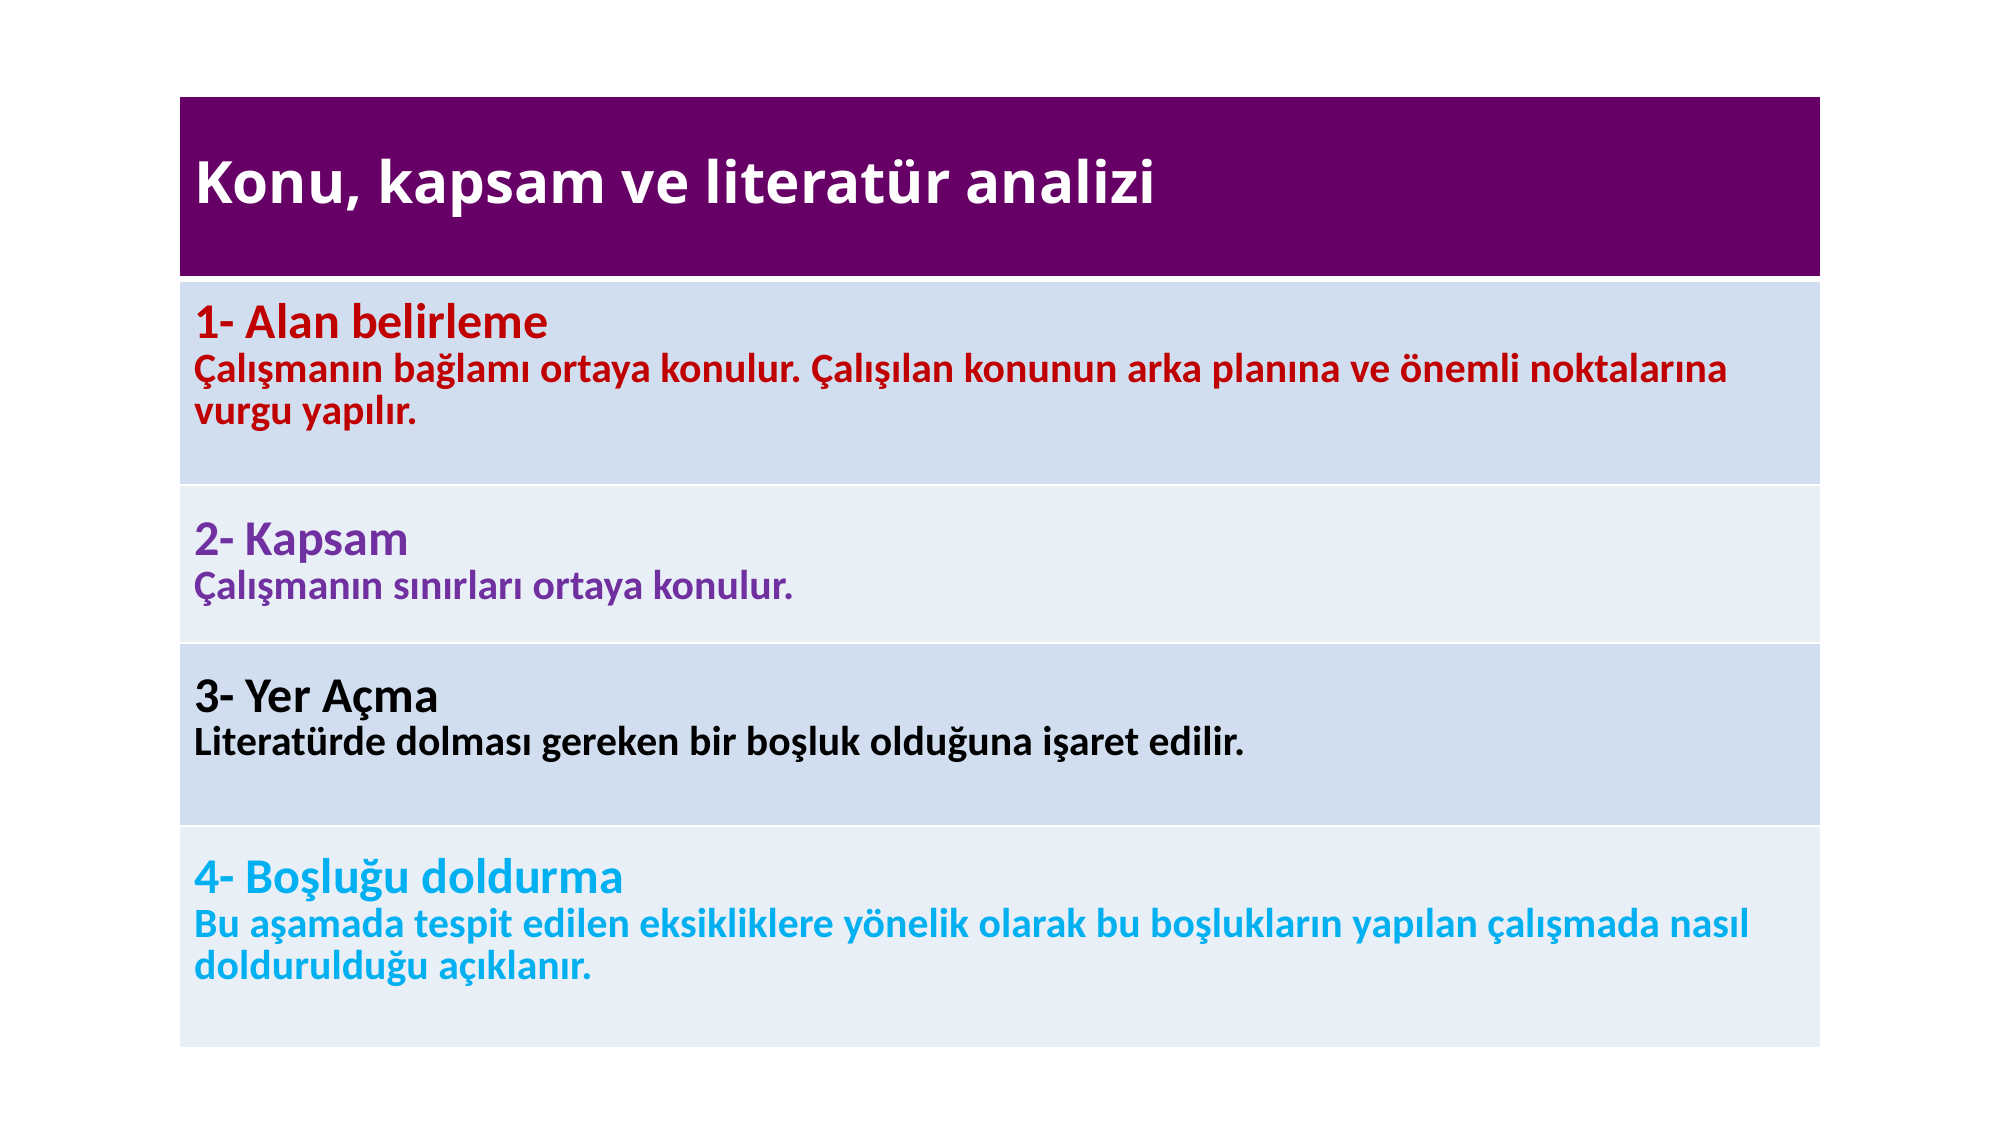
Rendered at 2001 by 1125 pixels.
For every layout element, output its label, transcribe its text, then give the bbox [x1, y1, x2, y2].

table_cell 3- Yer Açma Literatürde dolması gereken bir boşluk olduğuna işaret edilir. [180, 644, 1820, 825]
table_cell 2- Kapsam Çalışmanın sınırları ortaya konulur. [180, 486, 1820, 642]
table_cell 4- Boşluğu doldurma Bu aşamada tespit edilen eksikliklere yönelik olarak bu boşlukların yapılan çalışmada nasıl doldurulduğu açıklanır. [180, 827, 1820, 1047]
table_cell 1- Alan belirleme Çalışmanın bağlamı ortaya konulur. Çalışılan konunun arka planına ve önemli noktalarına vurgu yapılır. [180, 282, 1820, 484]
table_header Konu, kapsam ve literatür analizi [180, 97, 1820, 276]
